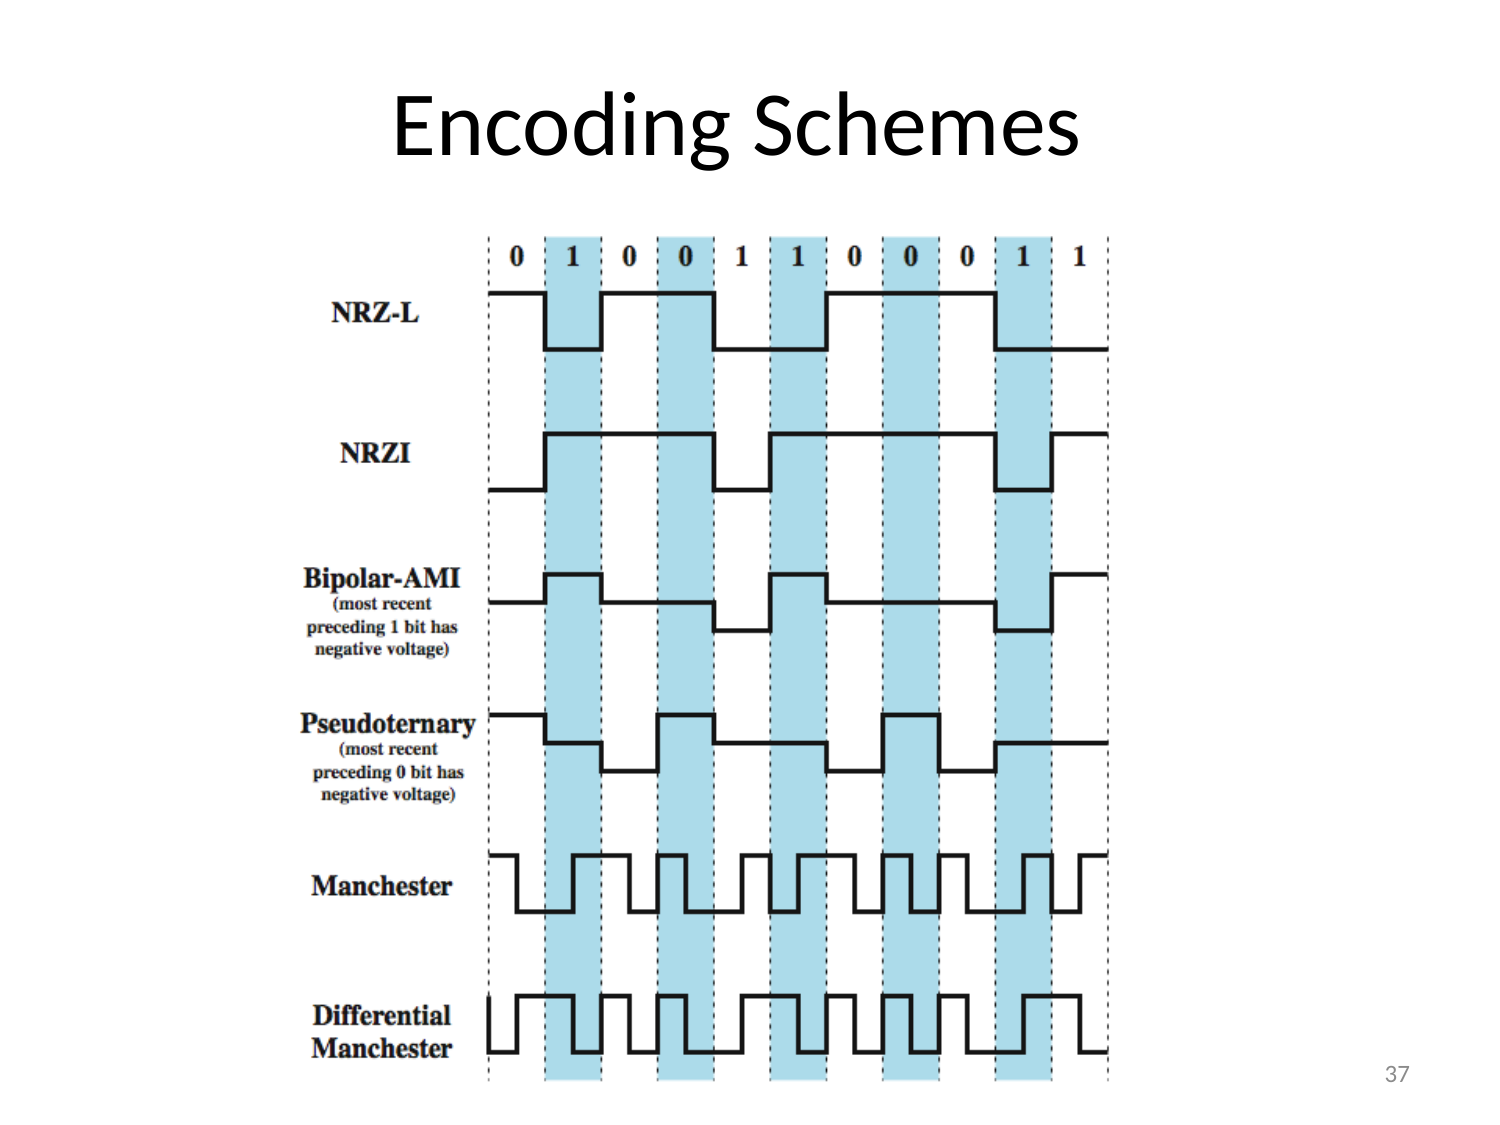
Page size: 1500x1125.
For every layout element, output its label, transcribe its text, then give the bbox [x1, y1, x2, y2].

picture [249, 197, 1206, 1125]
title Encoding Schemes [62, 24, 1413, 212]
slide_number 37 [1210, 1042, 1425, 1103]
